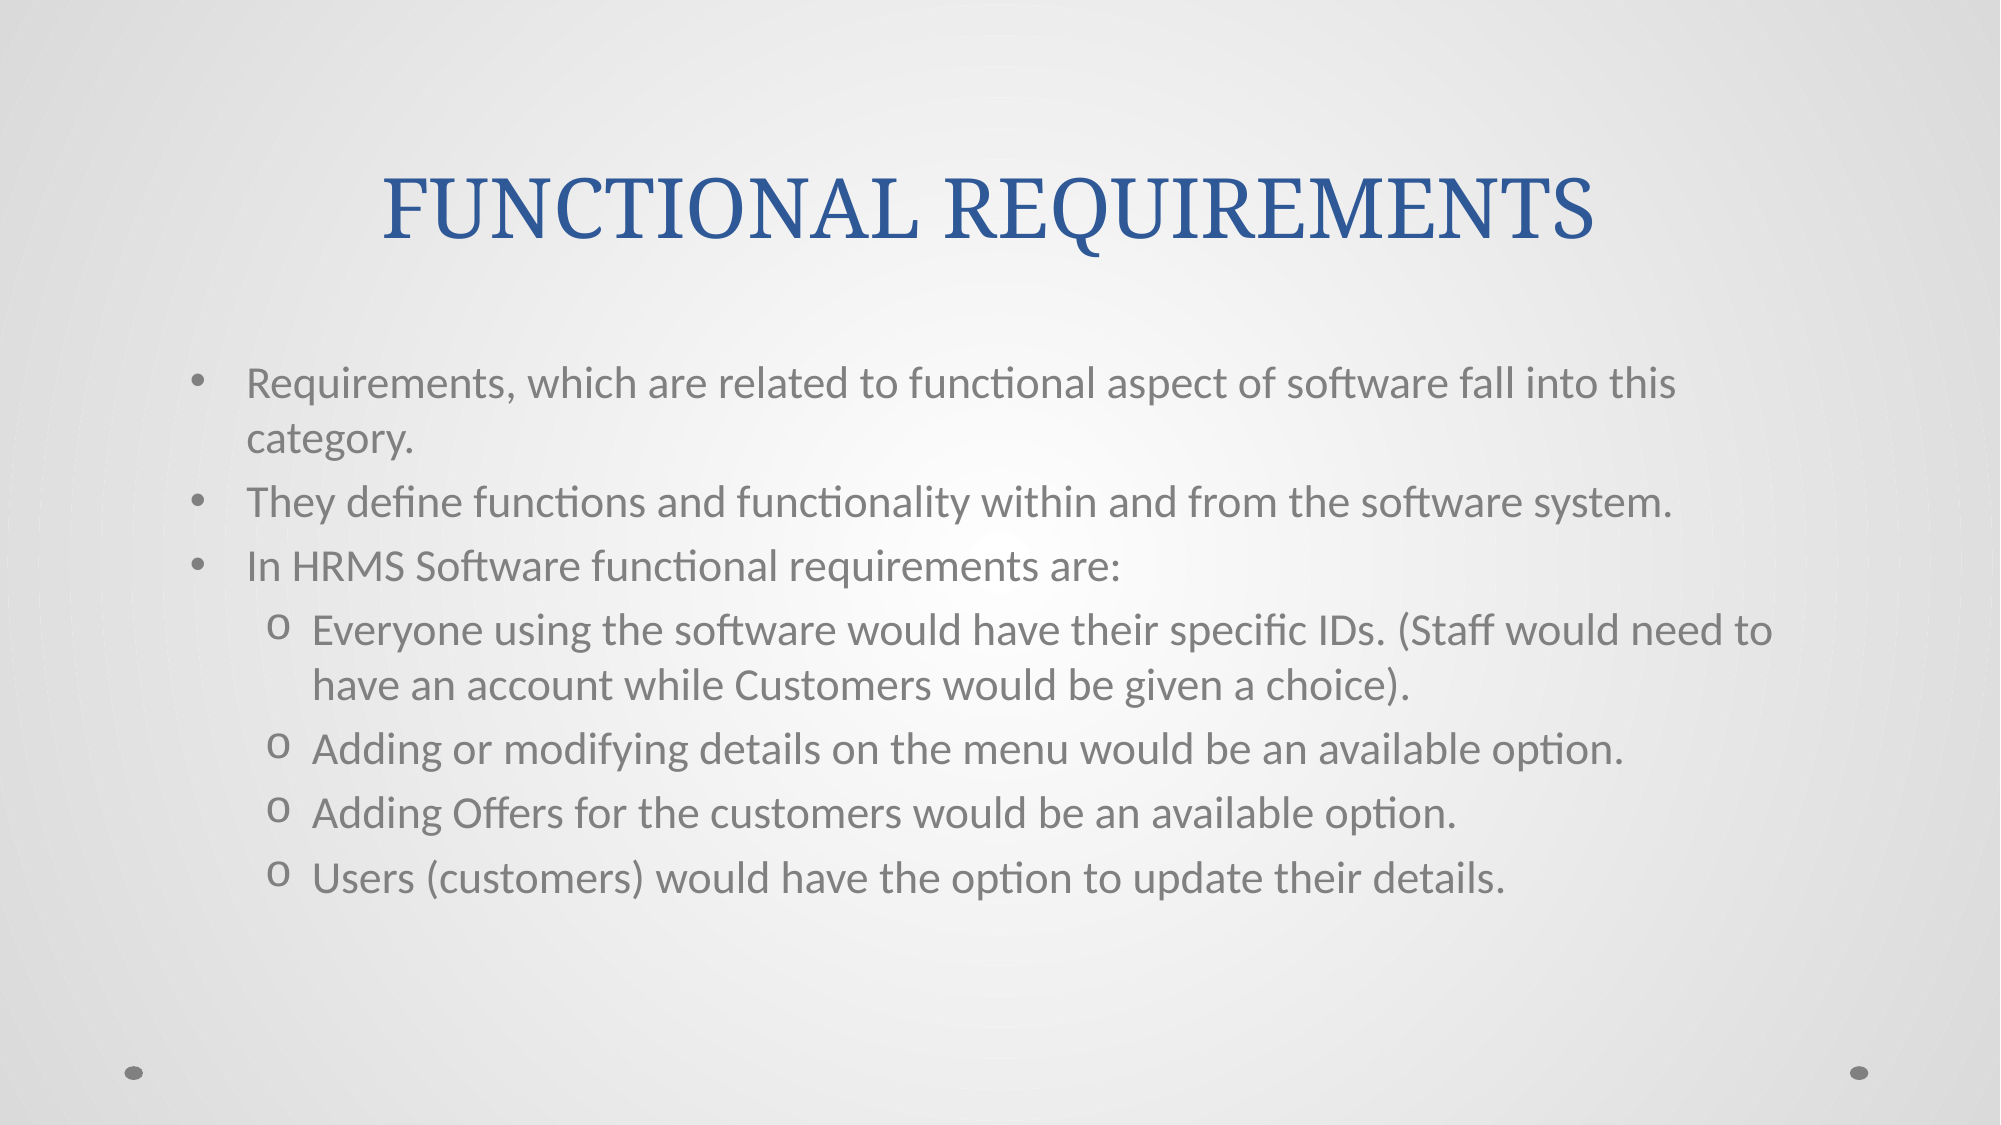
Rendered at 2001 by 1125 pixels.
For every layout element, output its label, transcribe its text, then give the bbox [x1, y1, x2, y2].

title FUNCTIONAL REQUIREMENTS [99, 0, 1900, 263]
list Requirements, which are related to functional aspect of software fall into this category. They define functions and functionality within and from the software system. In HRMS Software functional requirements are: Everyone using the software would have their specific IDs. (Staff would need to have an account while Customers would be given a choice). Adding or modifying details on the menu would be an available option. Adding Offers for the customers would be an available option. Users (customers) would have the option to update their details. [174, 345, 1825, 1042]
